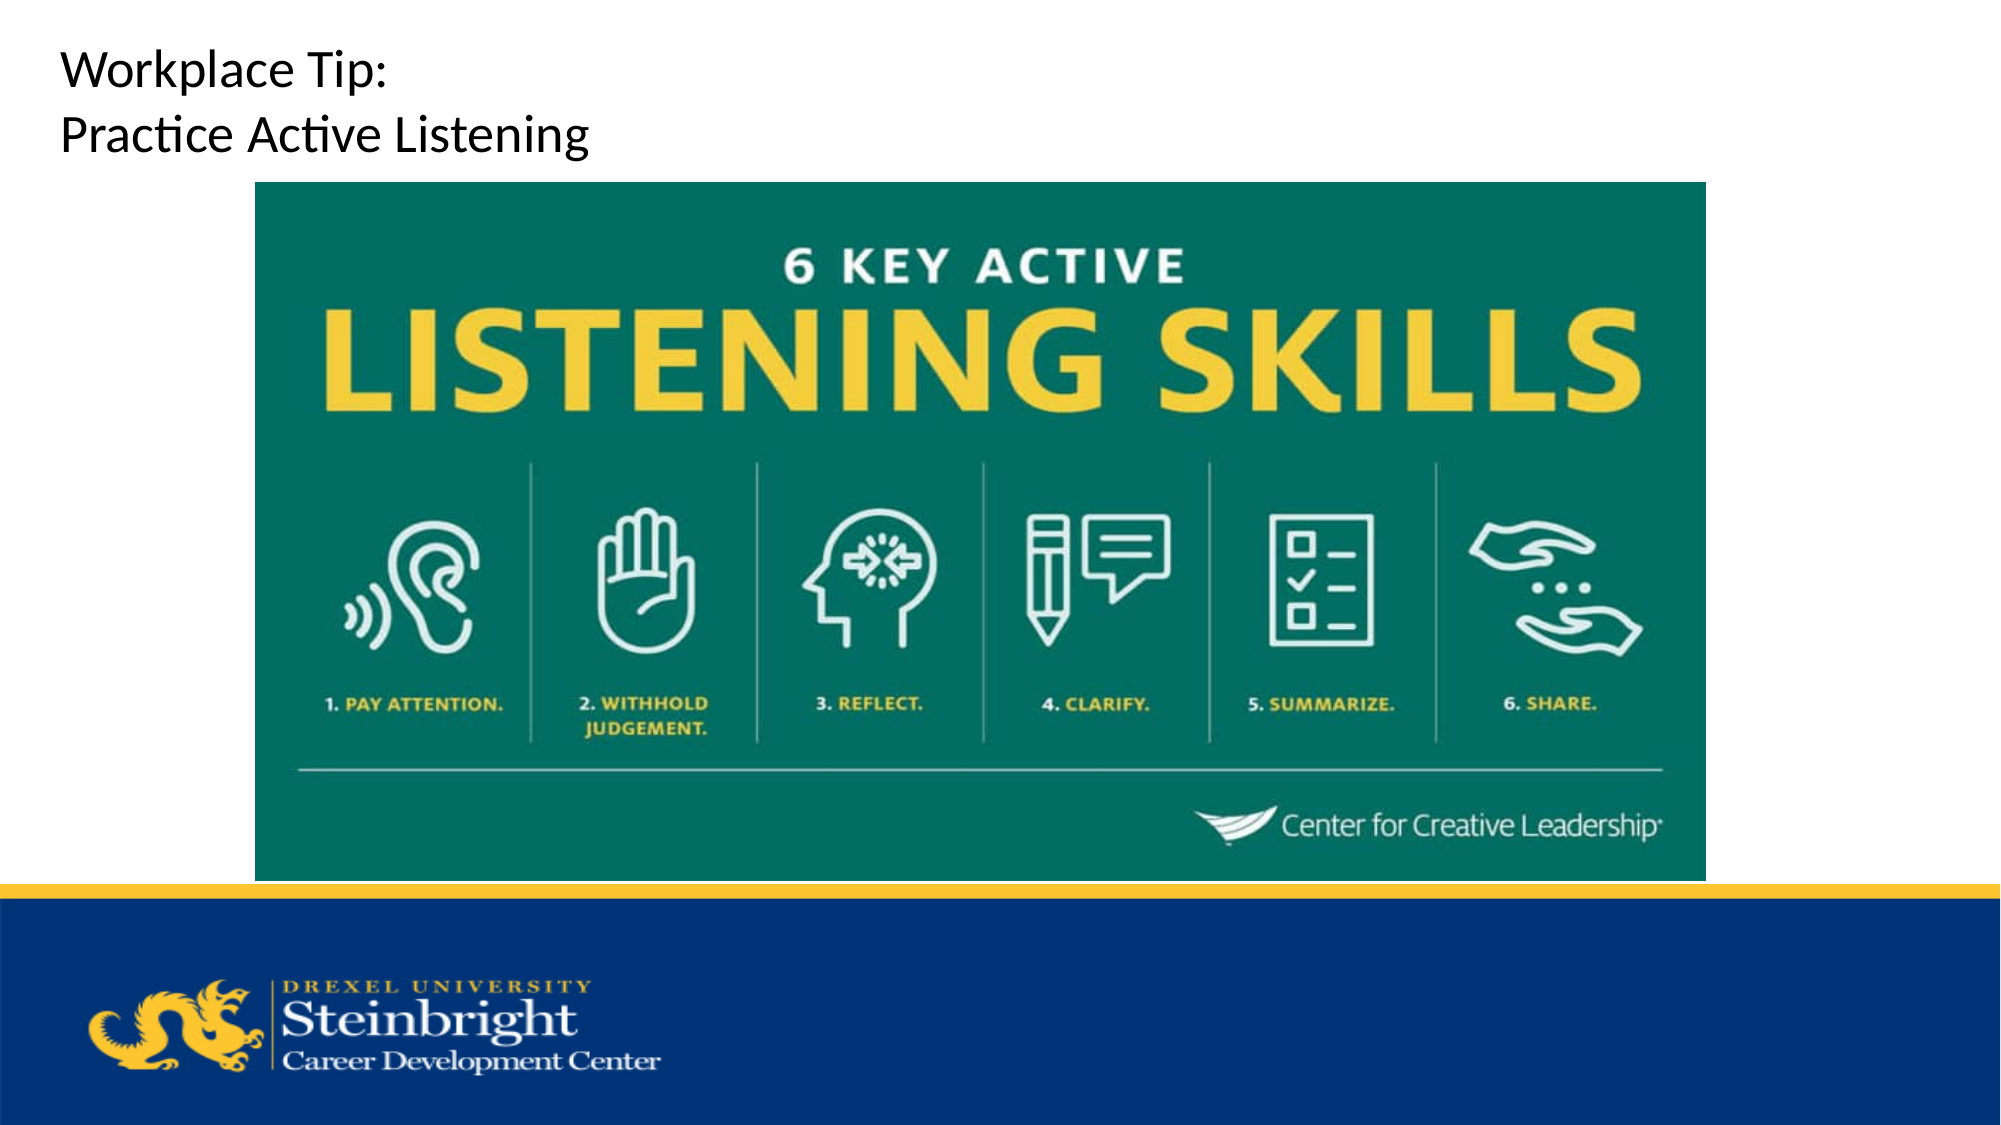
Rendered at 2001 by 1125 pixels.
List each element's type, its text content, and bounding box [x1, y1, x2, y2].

picture [255, 182, 1706, 881]
picture [0, 884, 2001, 1125]
text_box Workplace Tip: Practice Active Listening [45, 26, 1744, 476]
